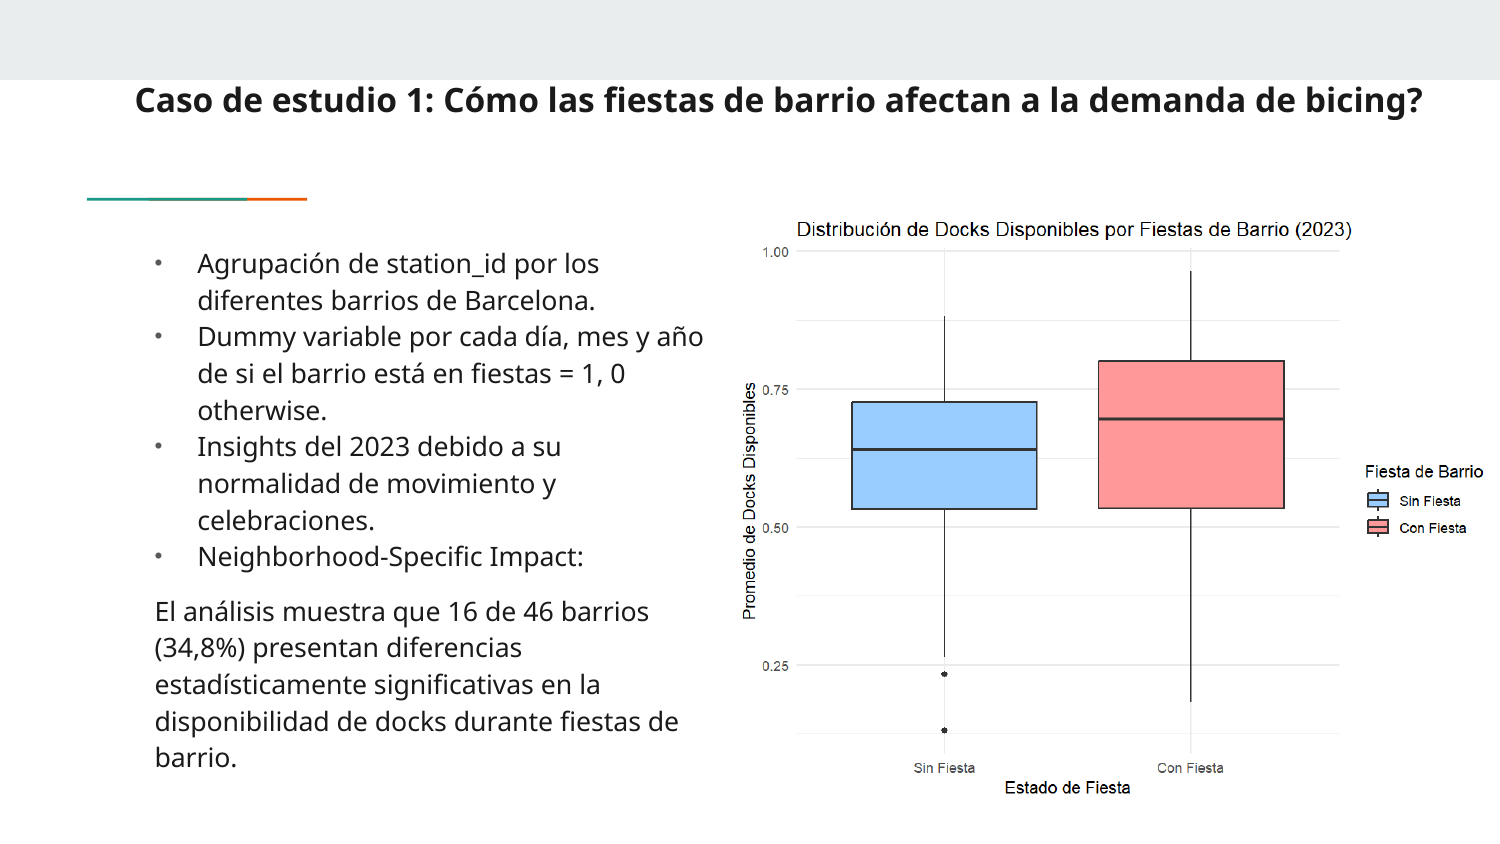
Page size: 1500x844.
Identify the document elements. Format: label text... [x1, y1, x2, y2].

title Caso de estudio 1: Cómo las fiestas de barrio afectan a la demanda de bicing? [119, 63, 1450, 176]
list Agrupación de station_id por los diferentes barrios de Barcelona. Dummy variable por cada día, mes y año de si el barrio está en fiestas = 1, 0 otherwise. Insights del 2023 debido a su normalidad de movimiento y celebraciones. Neighborhood-Specific Impact: El análisis muestra que 16 de 46 barrios (34,8%) presentan diferencias estadísticamente significativas en la disponibilidad de docks durante fiestas de barrio. [119, 227, 722, 789]
picture [733, 212, 1500, 804]
